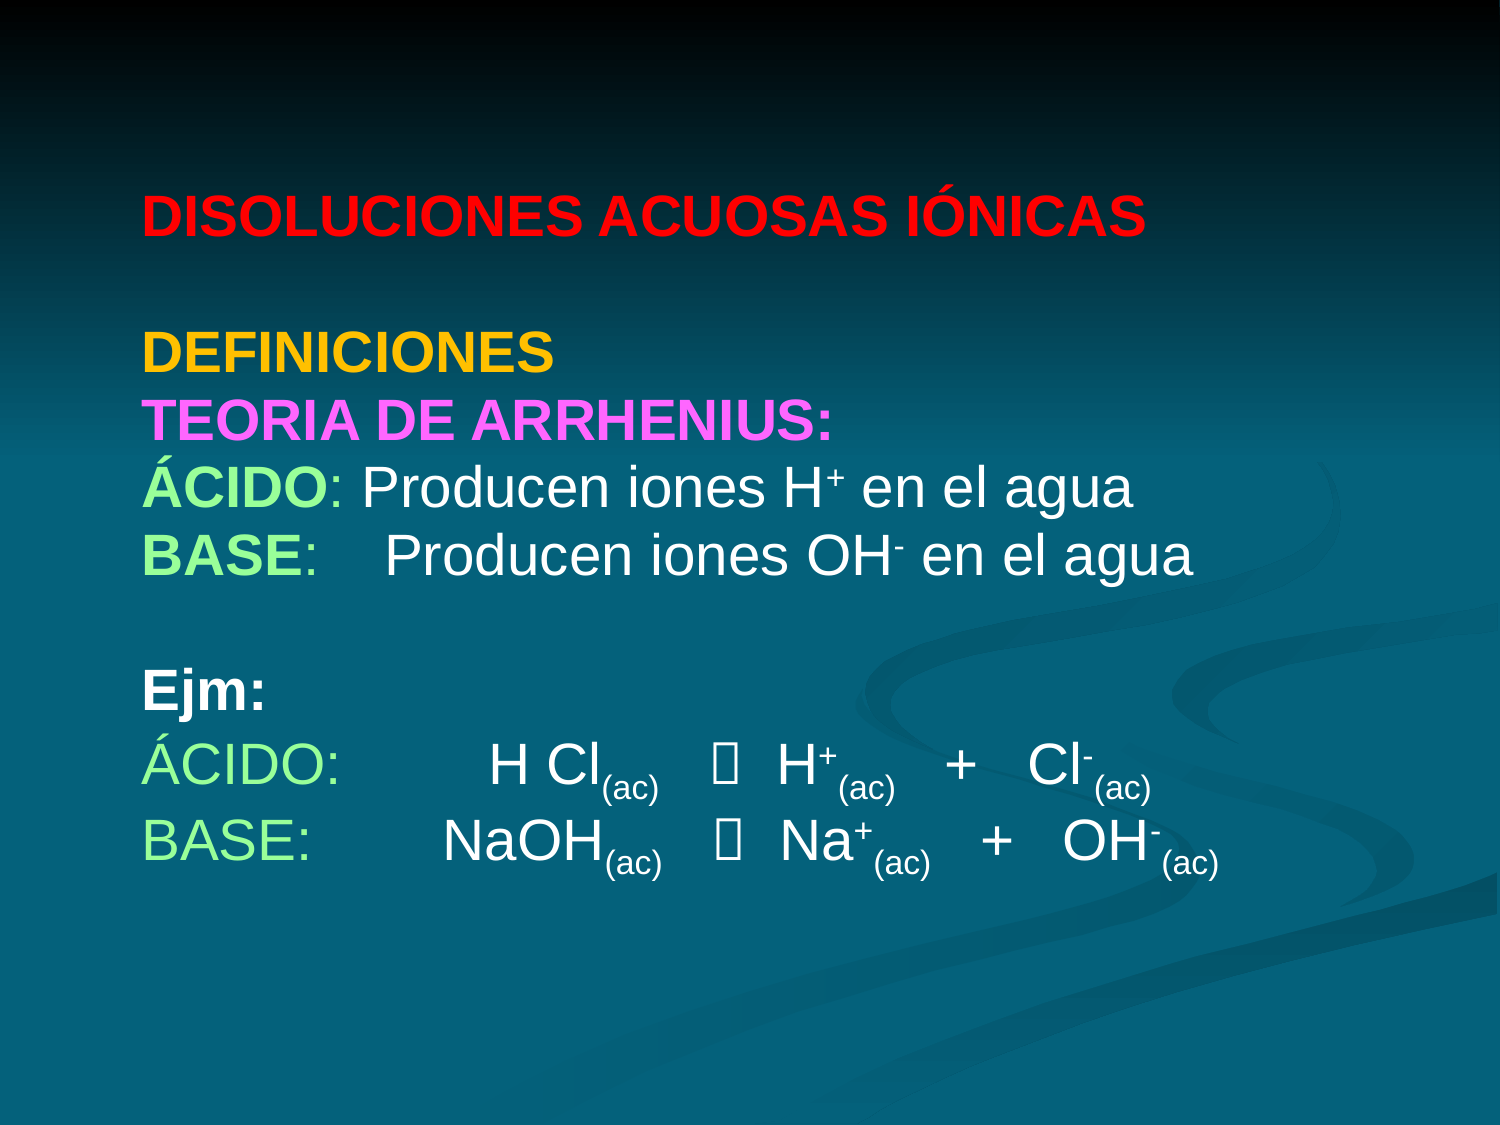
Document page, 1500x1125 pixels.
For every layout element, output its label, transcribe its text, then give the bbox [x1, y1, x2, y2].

list DISOLUCIONES ACUOSAS IÓNICAS DEFINICIONES TEORIA DE ARRHENIUS: ÁCIDO: Producen iones H+ en el agua BASE: Producen iones OH- en el agua Ejm: ÁCIDO: H Cl(ac)  H+(ac) + Cl-(ac) BASE: NaOH(ac)  Na+(ac) + OH-(ac) [126, 184, 1477, 929]
